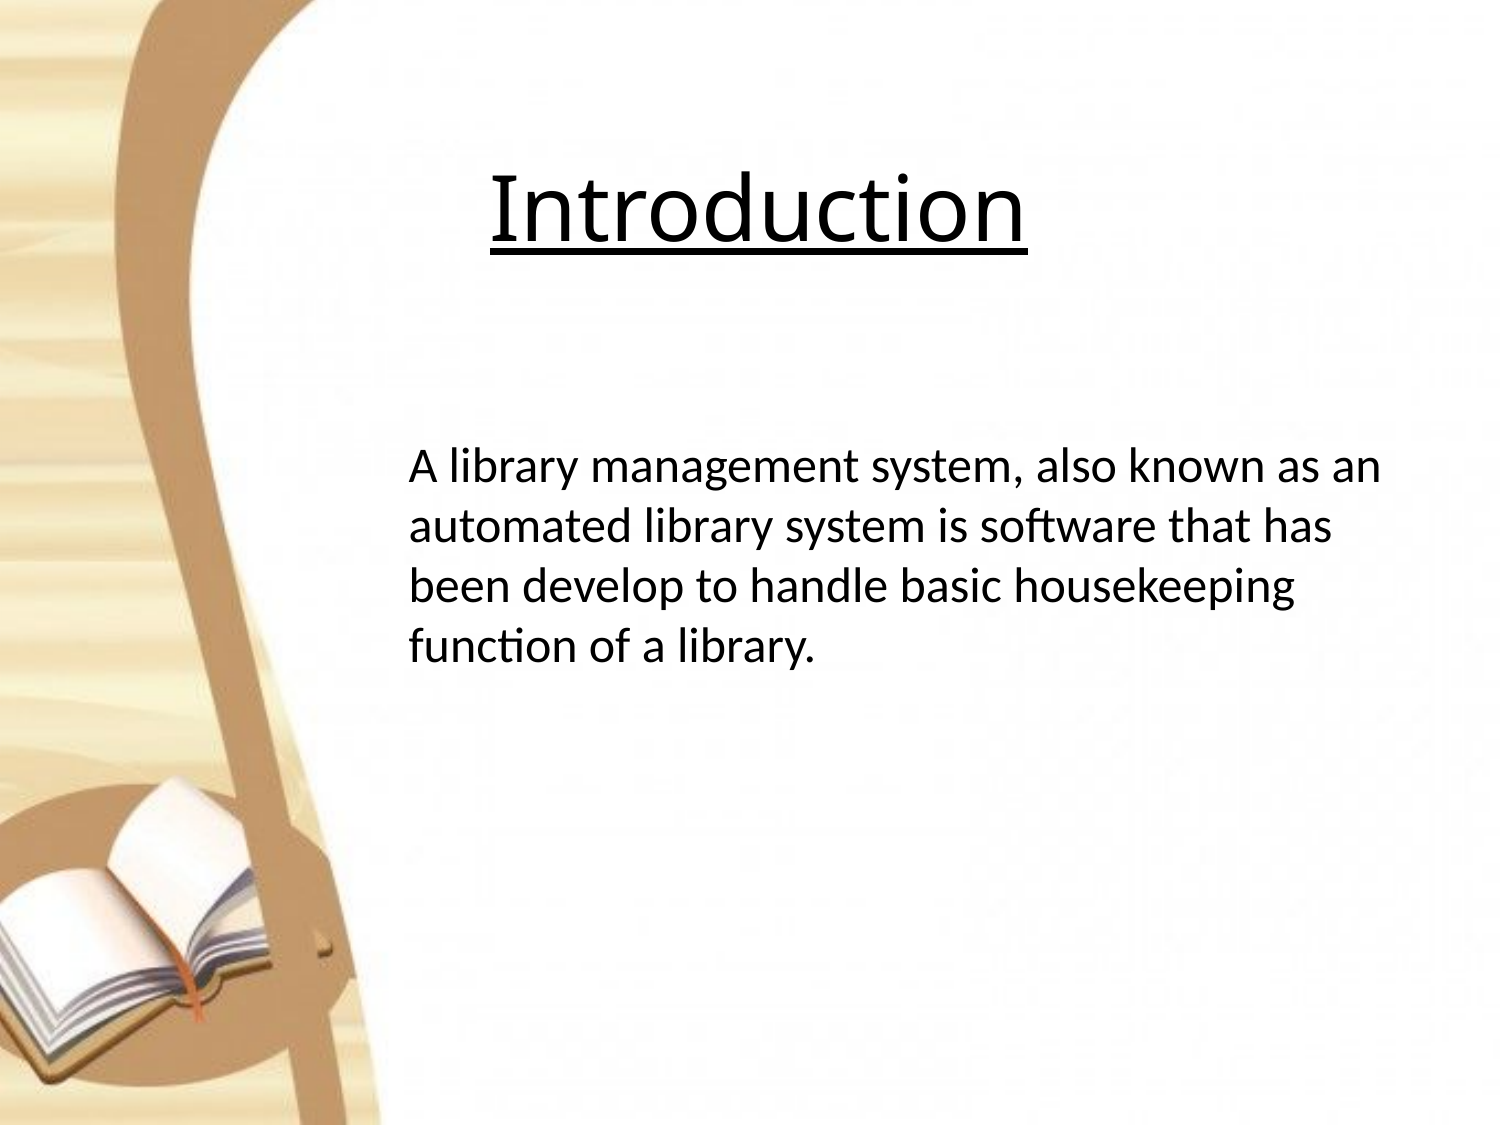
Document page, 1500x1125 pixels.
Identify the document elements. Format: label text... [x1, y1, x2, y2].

text_box Introduction [474, 142, 1350, 268]
text_box A library management system, also known as an automated library system is software that has been develop to handle basic housekeeping function of a library. [393, 424, 1432, 680]
picture [0, 0, 1500, 1125]
